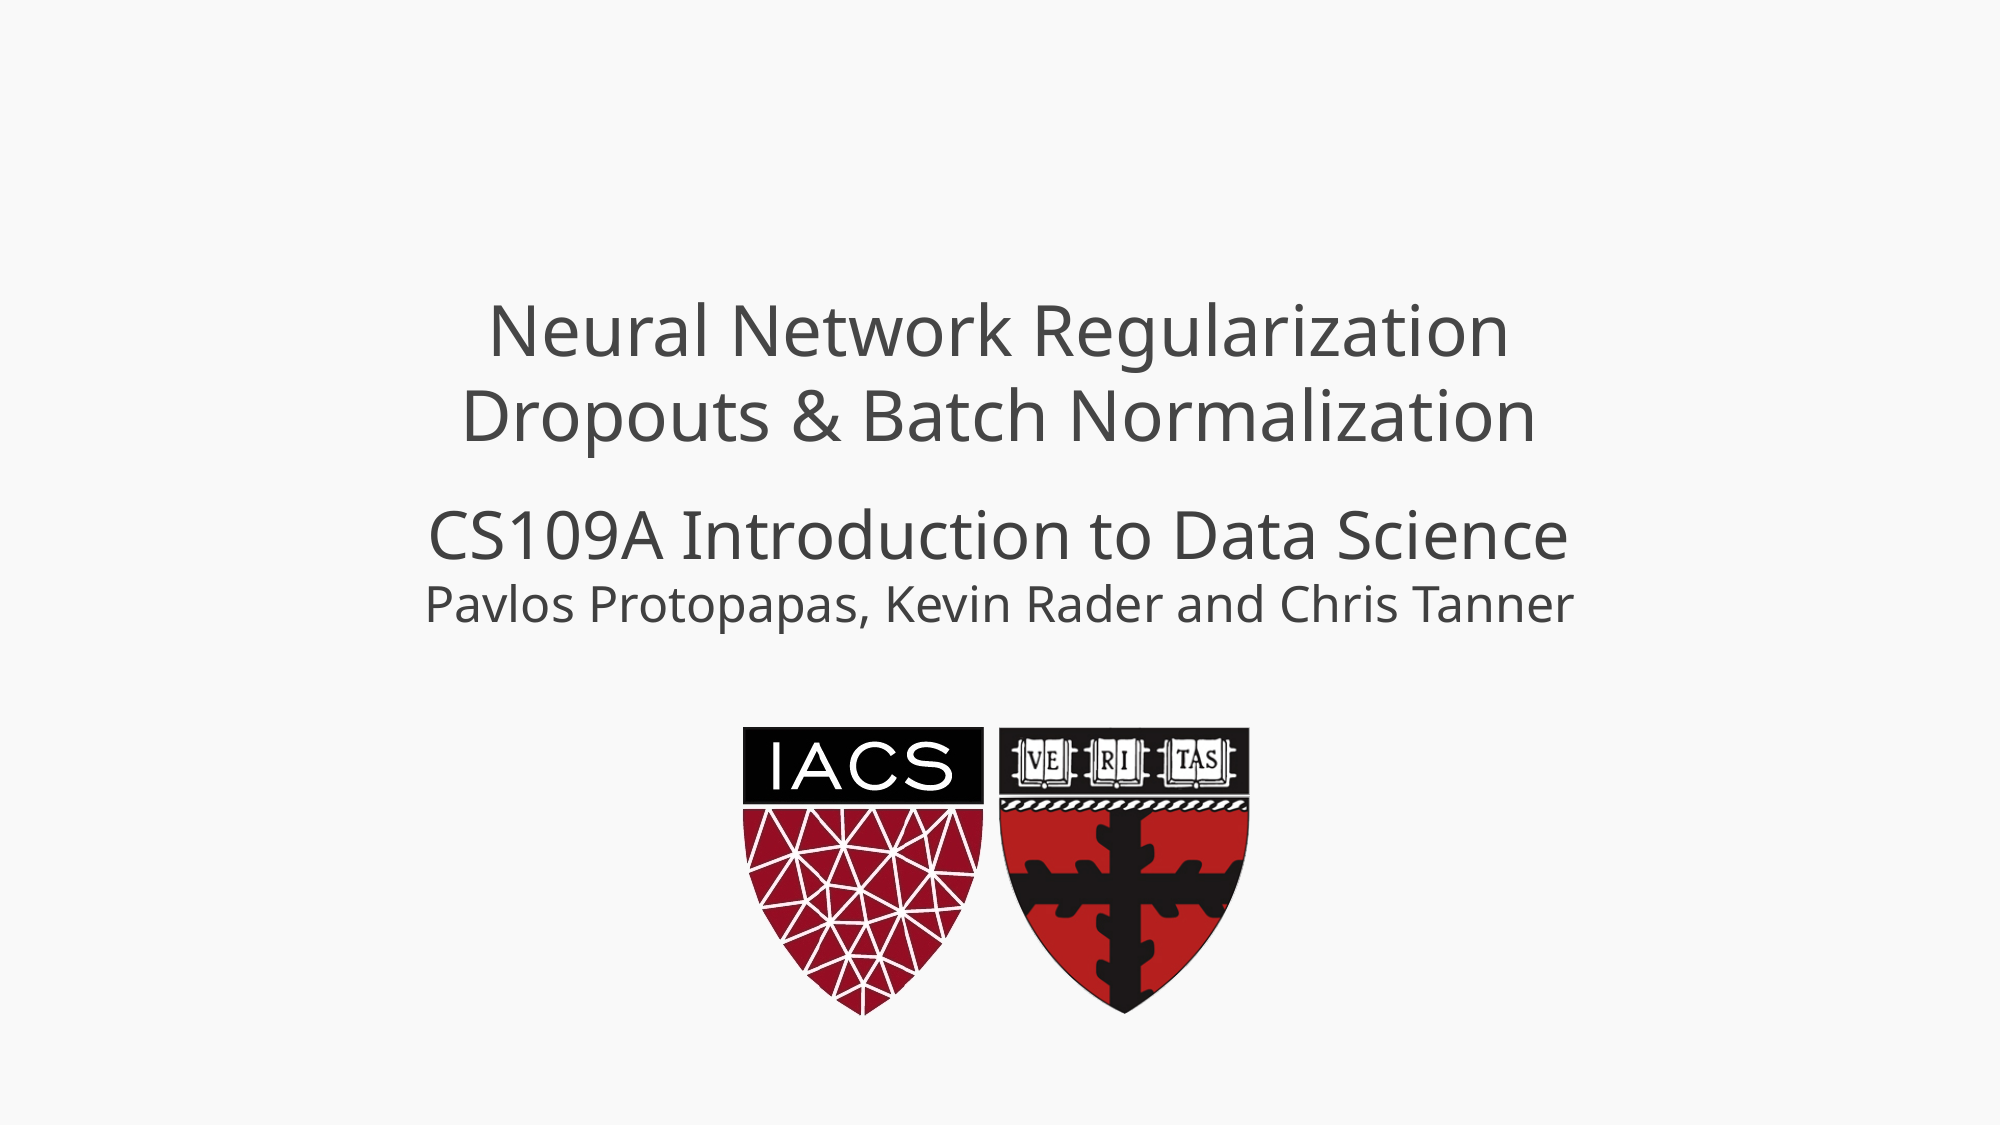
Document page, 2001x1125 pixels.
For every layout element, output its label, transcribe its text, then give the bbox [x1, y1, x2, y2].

picture [996, 726, 1252, 1016]
title Neural Network Regularization Dropouts & Batch Normalization [150, 278, 1850, 520]
picture [734, 726, 990, 1016]
